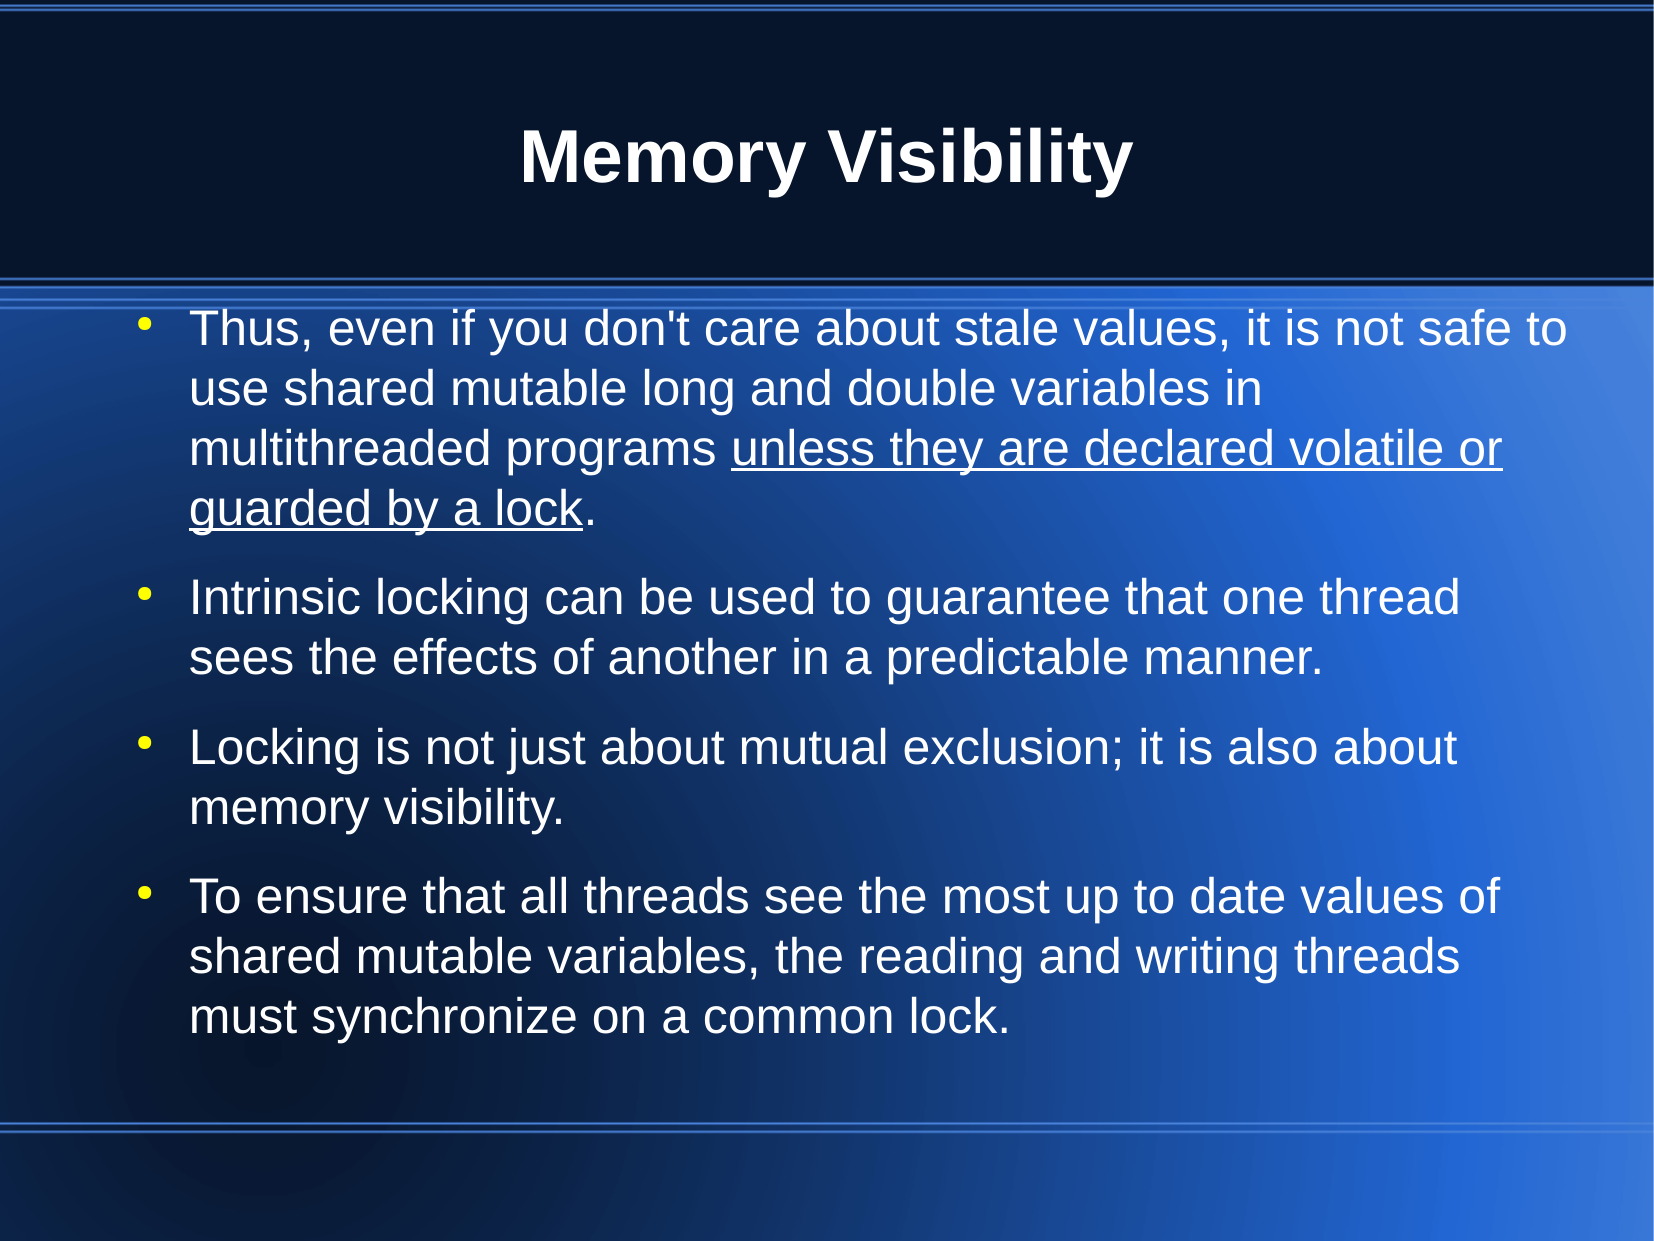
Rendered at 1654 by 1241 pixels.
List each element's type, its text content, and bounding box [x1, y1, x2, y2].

picture [0, 0, 1654, 1241]
title Memory Visibility [82, 49, 1571, 257]
text_box [659, 594, 998, 651]
list Thus, even if you don't care about stale values, it is not safe to use shared mutable long and double variables in multithreaded programs unless they are declared volatile or guarded by a lock. Intrinsic locking can be used to guarantee that one thread sees the effects of another in a predictable manner. Locking is not just about mutual exclusion; it is also about memory visibility. To ensure that all threads see the most up to date values of shared mutable variables, the reading and writing threads must synchronize on a common lock. [118, 295, 1571, 1044]
